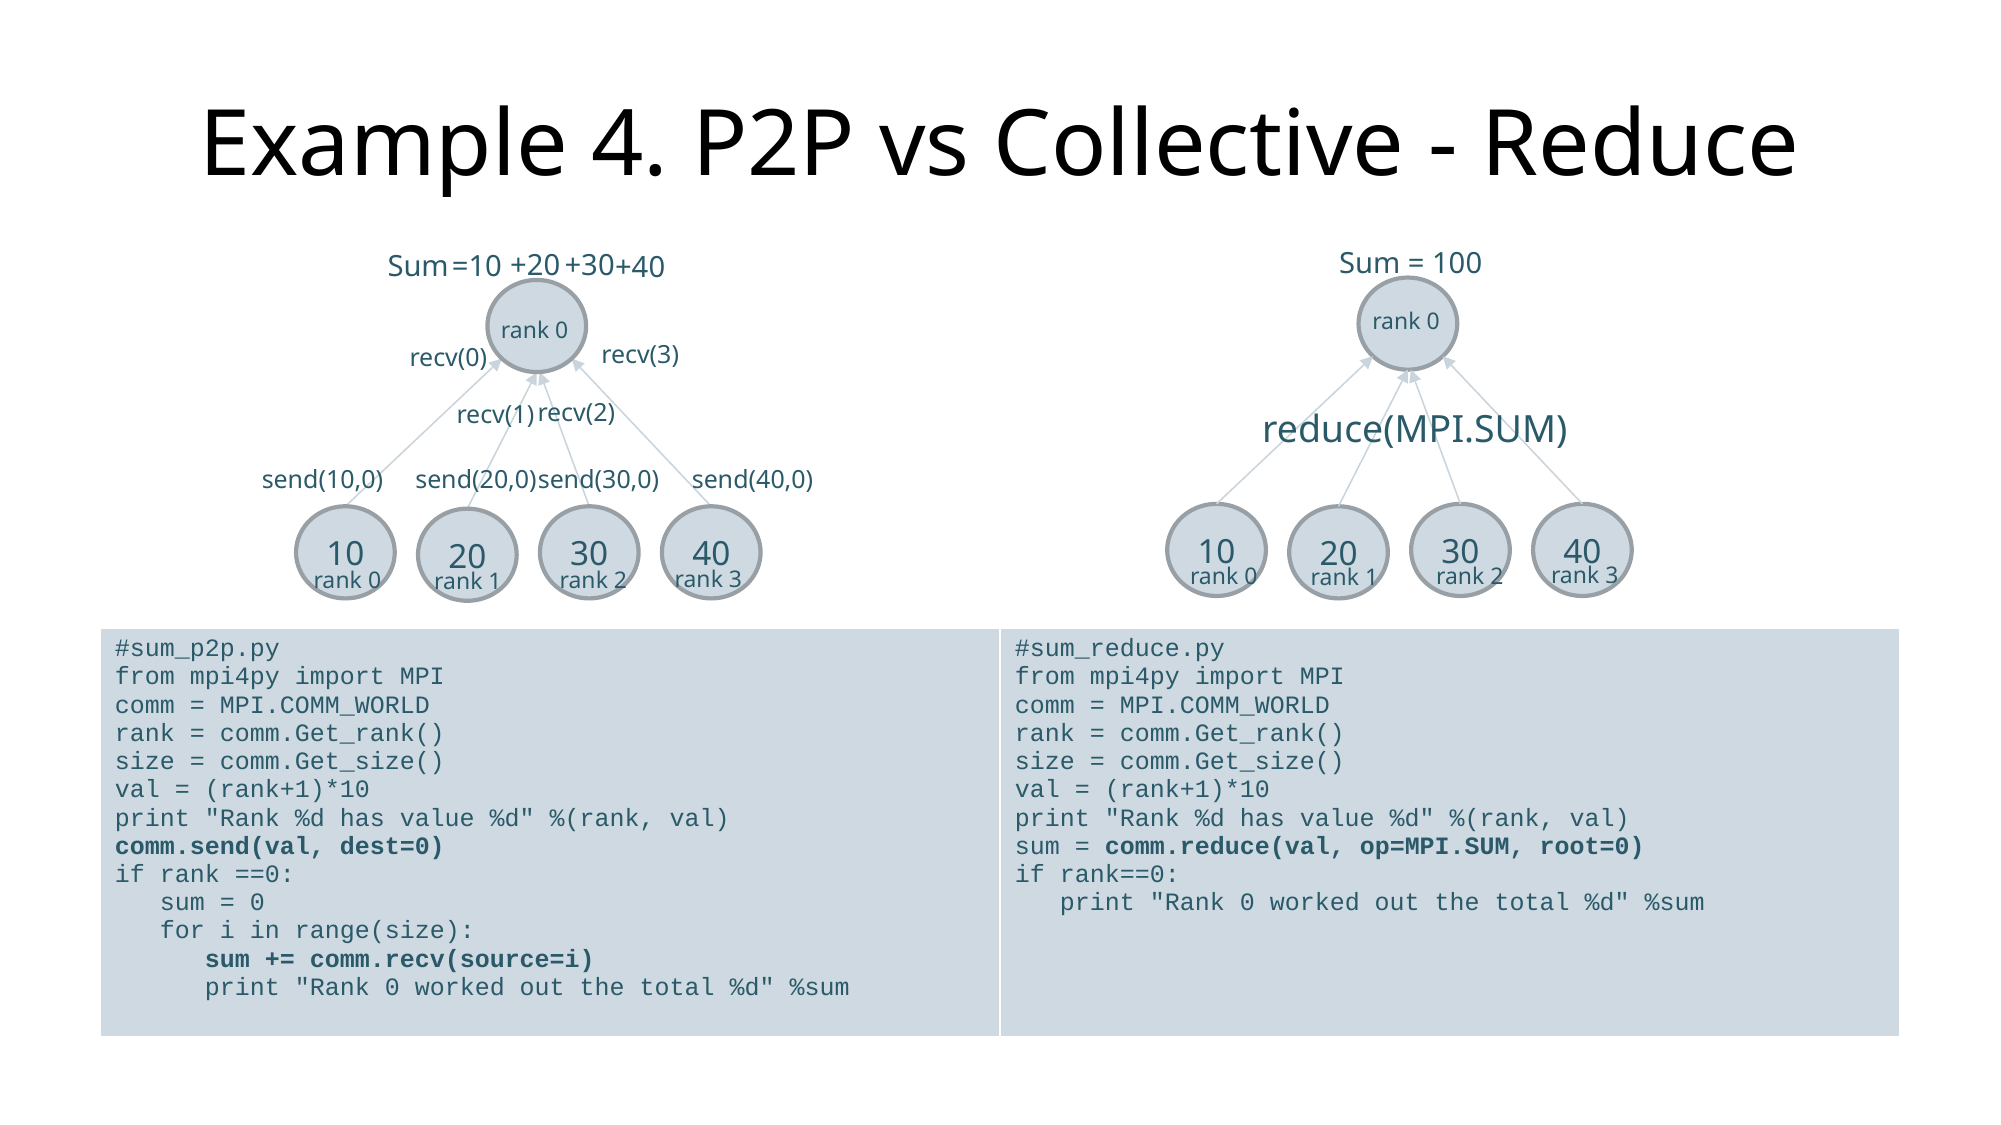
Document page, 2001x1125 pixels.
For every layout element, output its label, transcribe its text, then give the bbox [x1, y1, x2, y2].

text_box recv(0) [394, 333, 482, 357]
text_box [539, 381, 566, 504]
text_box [1176, 298, 1632, 598]
text_box Sum = 100 [1324, 237, 1498, 275]
title Example 4. P2P vs Collective - Reduce [99, 45, 1900, 233]
table_header #sum_p2p.py from mpi4py import MPI comm = MPI.COMM_WORLD rank = comm.Get_rank() size = comm.Get_size() val = (rank+1)*10 print "Rank %d has value %d" %(rank, val) comm.send(val, dest=0) if rank ==0: sum = 0 for i in range(size): sum += comm.recv(source=i) print "Rank 0 worked out the total %d" %sum [101, 629, 999, 1036]
text_box +40 [600, 240, 681, 291]
text_box +20 [495, 238, 549, 278]
text_box send(10,0) [247, 455, 340, 501]
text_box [345, 358, 482, 504]
text_box =10 [437, 239, 495, 290]
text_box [487, 279, 587, 373]
text_box recv(3) [590, 331, 695, 357]
text_box Sum [372, 240, 437, 290]
text_box +30 [549, 238, 630, 289]
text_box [571, 358, 712, 504]
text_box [295, 506, 761, 603]
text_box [1166, 277, 1632, 599]
table_header #sum_reduce.py from mpi4py import MPI comm = MPI.COMM_WORLD rank = comm.Get_rank() size = comm.Get_size() val = (rank+1)*10 print "Rank %d has value %d" %(rank, val) sum = comm.reduce(val, op=MPI.SUM, root=0) if rank==0: print "Rank 0 worked out the total %d" %sum [1001, 629, 1899, 1036]
text_box send(40,0) [716, 455, 829, 501]
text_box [467, 371, 534, 504]
